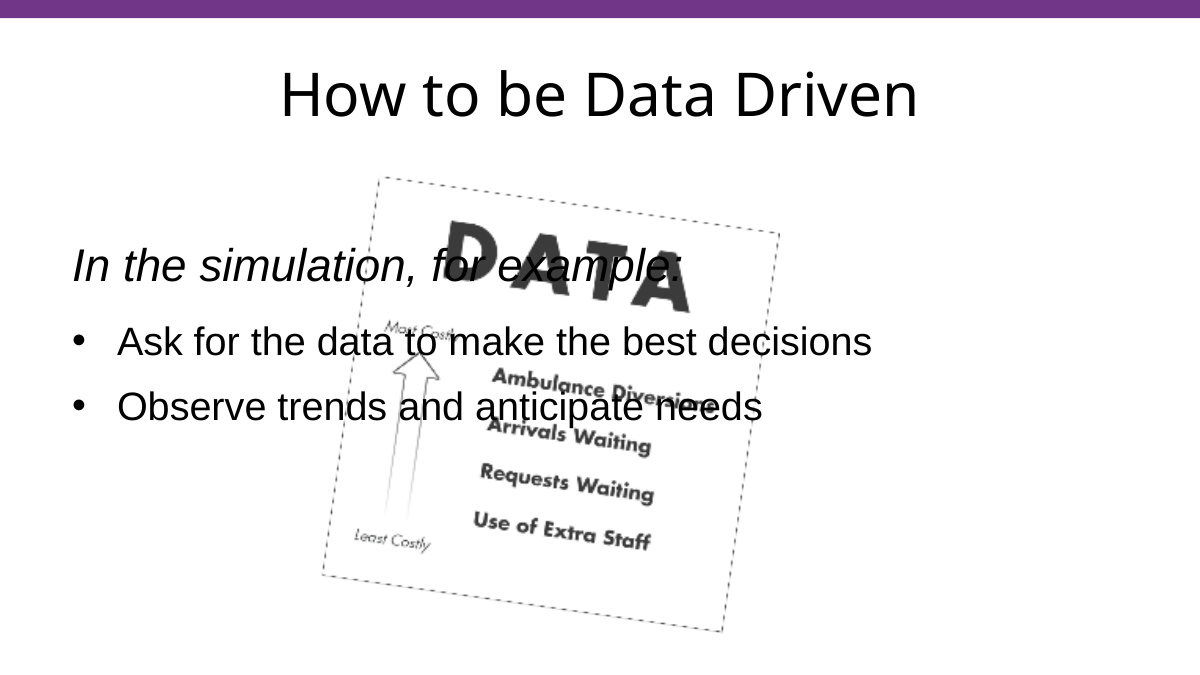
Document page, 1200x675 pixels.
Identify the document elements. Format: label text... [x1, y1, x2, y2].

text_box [758, 229, 780, 309]
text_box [641, 620, 724, 634]
picture [347, 200, 753, 607]
text_box In the simulation, for example: [60, 229, 342, 298]
list Ask for the data to make the best decisions Observe trends and anticipate needs [60, 309, 1140, 620]
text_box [375, 176, 540, 199]
title How to be Data Driven [60, 36, 1140, 149]
text_box [0, 0, 1200, 19]
